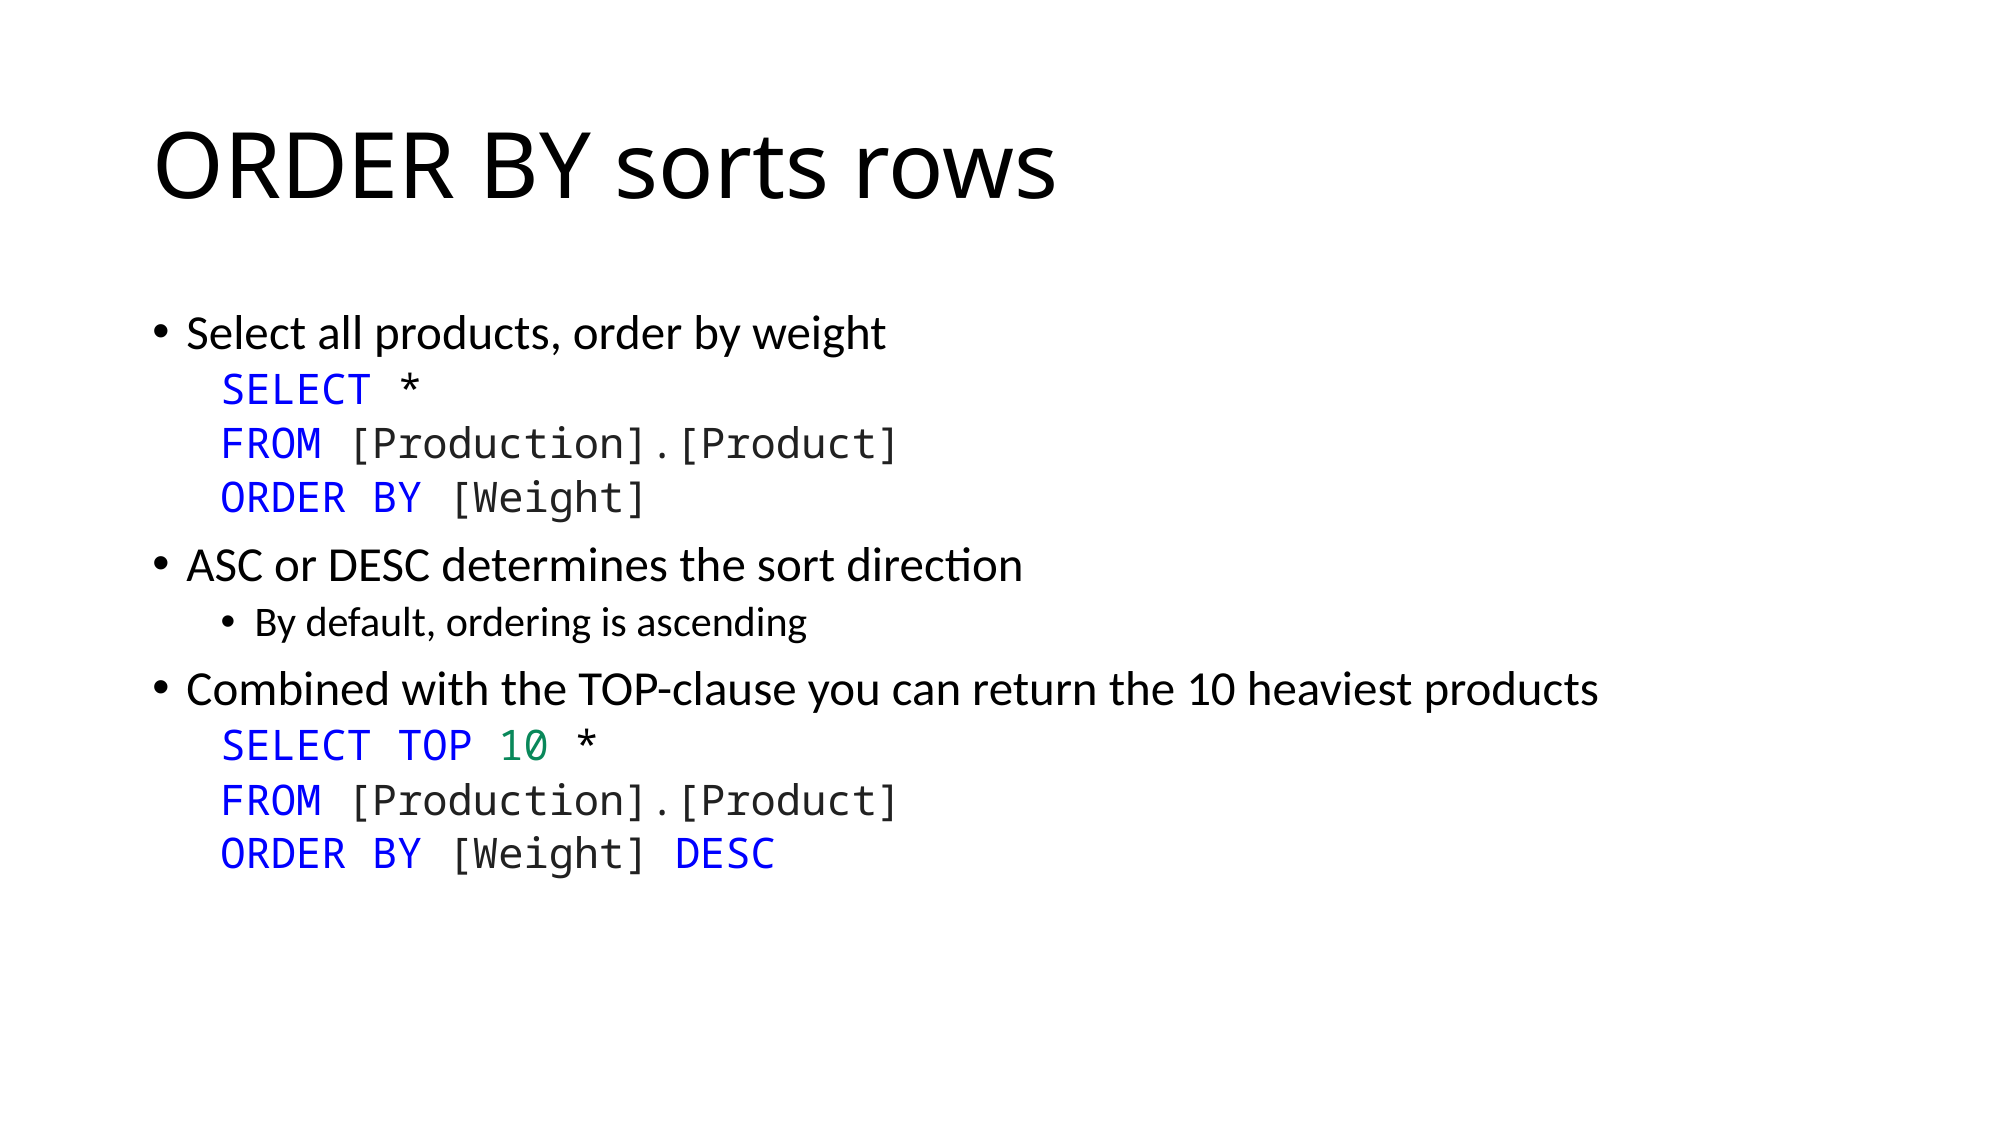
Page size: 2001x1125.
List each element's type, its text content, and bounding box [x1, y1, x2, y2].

title ORDER BY sorts rows [137, 59, 1863, 278]
list Select all products, order by weight SELECT * FROM [Production].[Product] ORDER BY [Weight] ASC or DESC determines the sort direction By default, ordering is ascending Combined with the TOP-clause you can return the 10 heaviest products SELECT TOP 10 * FROM [Production].[Product] ORDER BY [Weight] DESC [137, 299, 1863, 1014]
